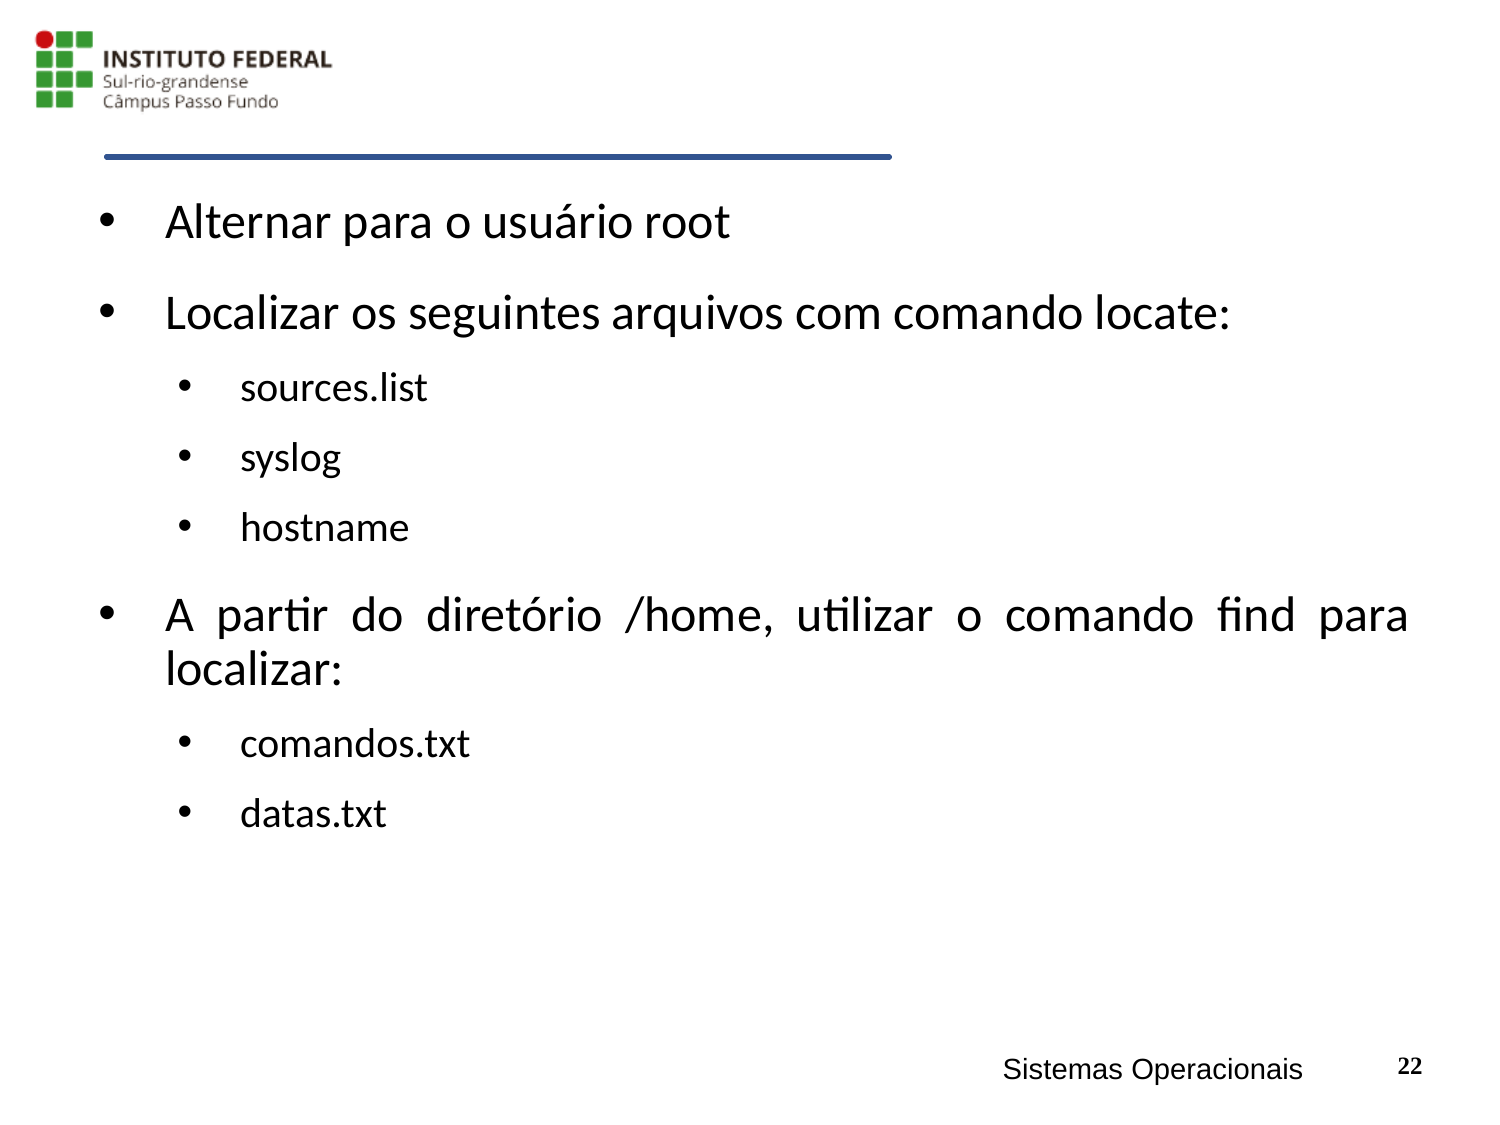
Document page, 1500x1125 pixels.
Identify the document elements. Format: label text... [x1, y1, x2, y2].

list Alternar para o usuário root Localizar os seguintes arquivos com comando locate: sources.list syslog hostname A partir do diretório /home, utilizar o comando find para localizar: comandos.txt datas.txt [75, 187, 1425, 930]
text_box [104, 154, 892, 160]
picture [21, 23, 340, 126]
text_box Sistemas Operacionais [914, 1042, 1393, 1118]
text_box 22 [1049, 1012, 1438, 1088]
